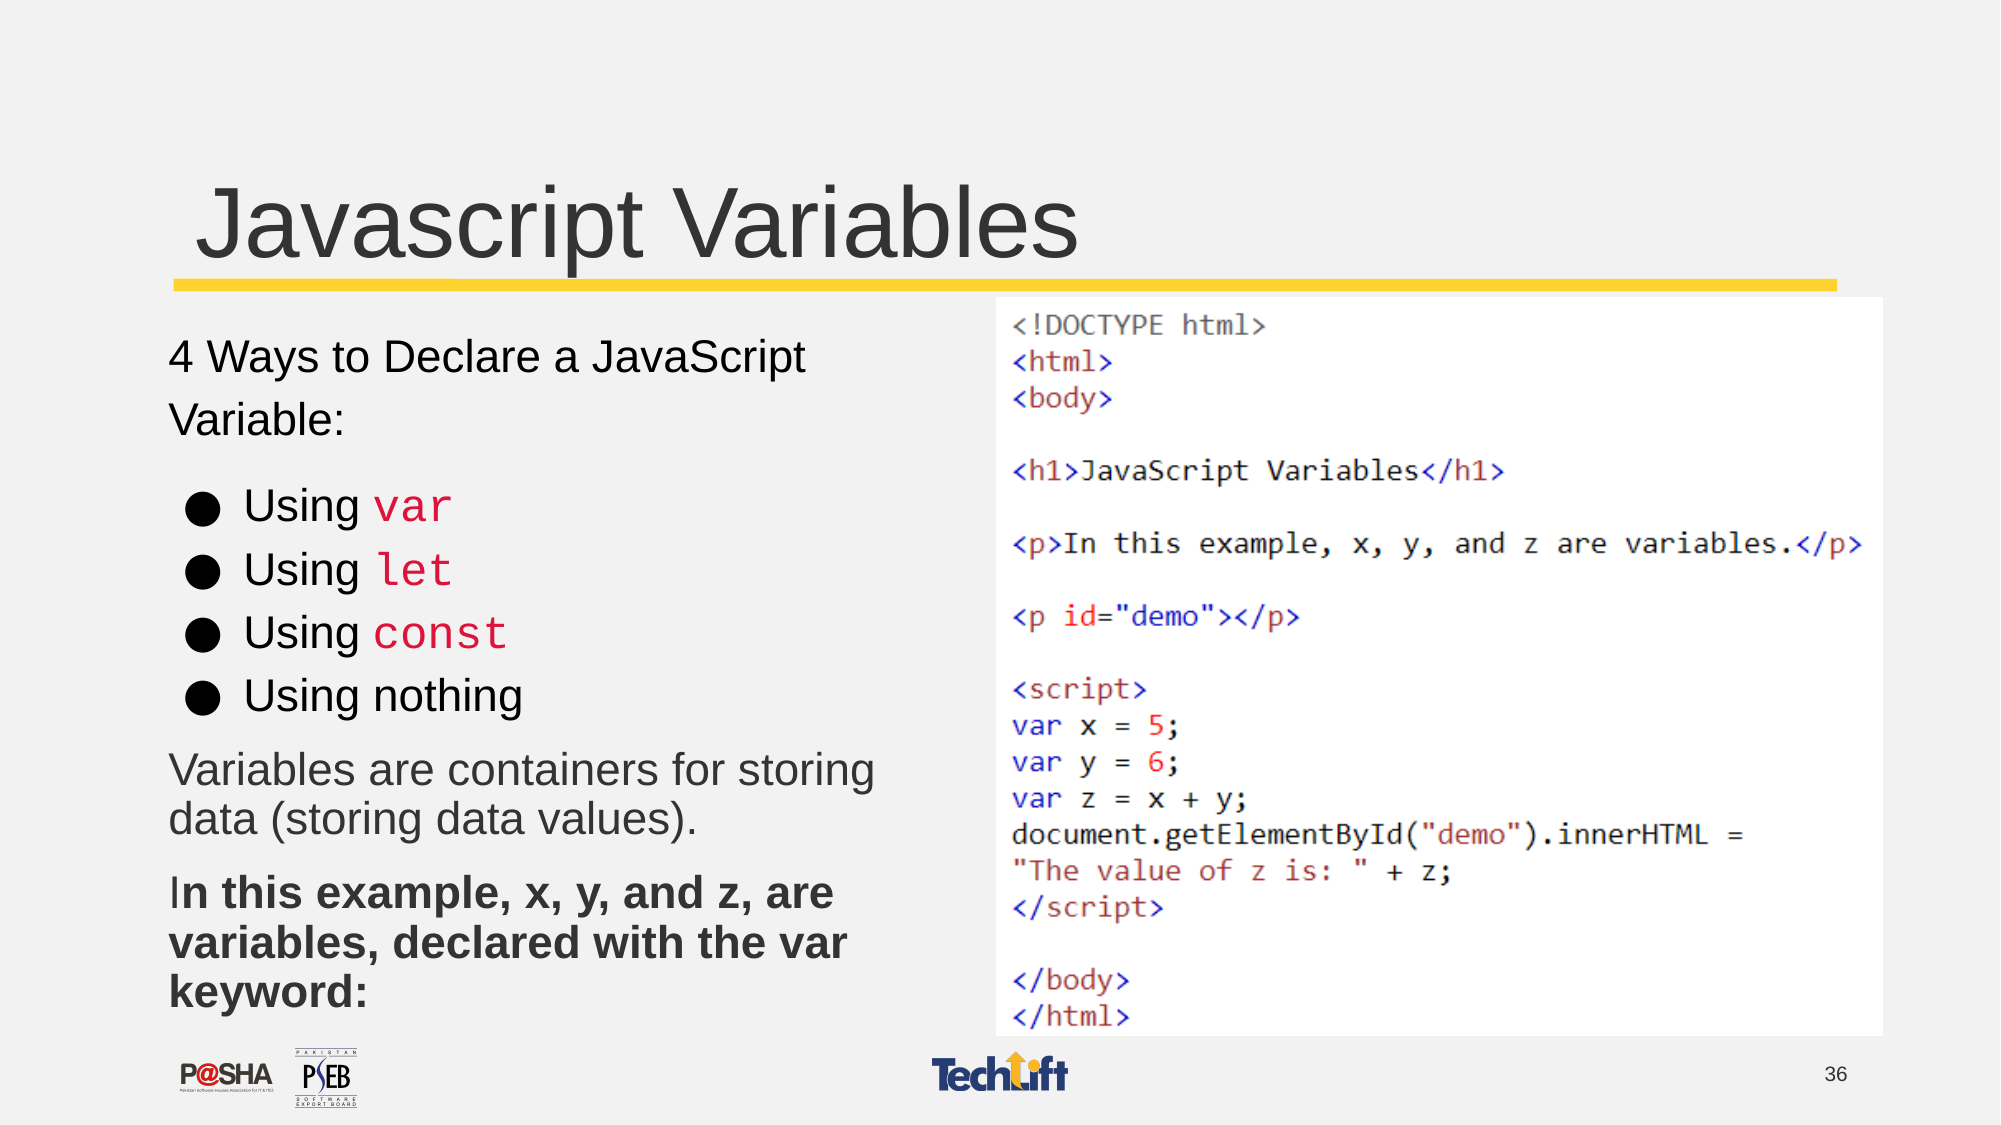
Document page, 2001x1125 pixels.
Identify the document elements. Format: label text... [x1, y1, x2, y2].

title Javascript Variables [180, 47, 1830, 285]
picture [996, 297, 1884, 1036]
picture [932, 1051, 1068, 1091]
picture [295, 1048, 357, 1108]
slide_number ‹#› [1412, 1043, 1863, 1103]
picture [180, 1063, 274, 1093]
list 4 Ways to Declare a JavaScript Variable: Using var Using let Using const Using nothing Variables are containers for storing data (storing data values). In this example, x, y, and z, are variables, declared with the var keyword: [168, 311, 979, 1022]
